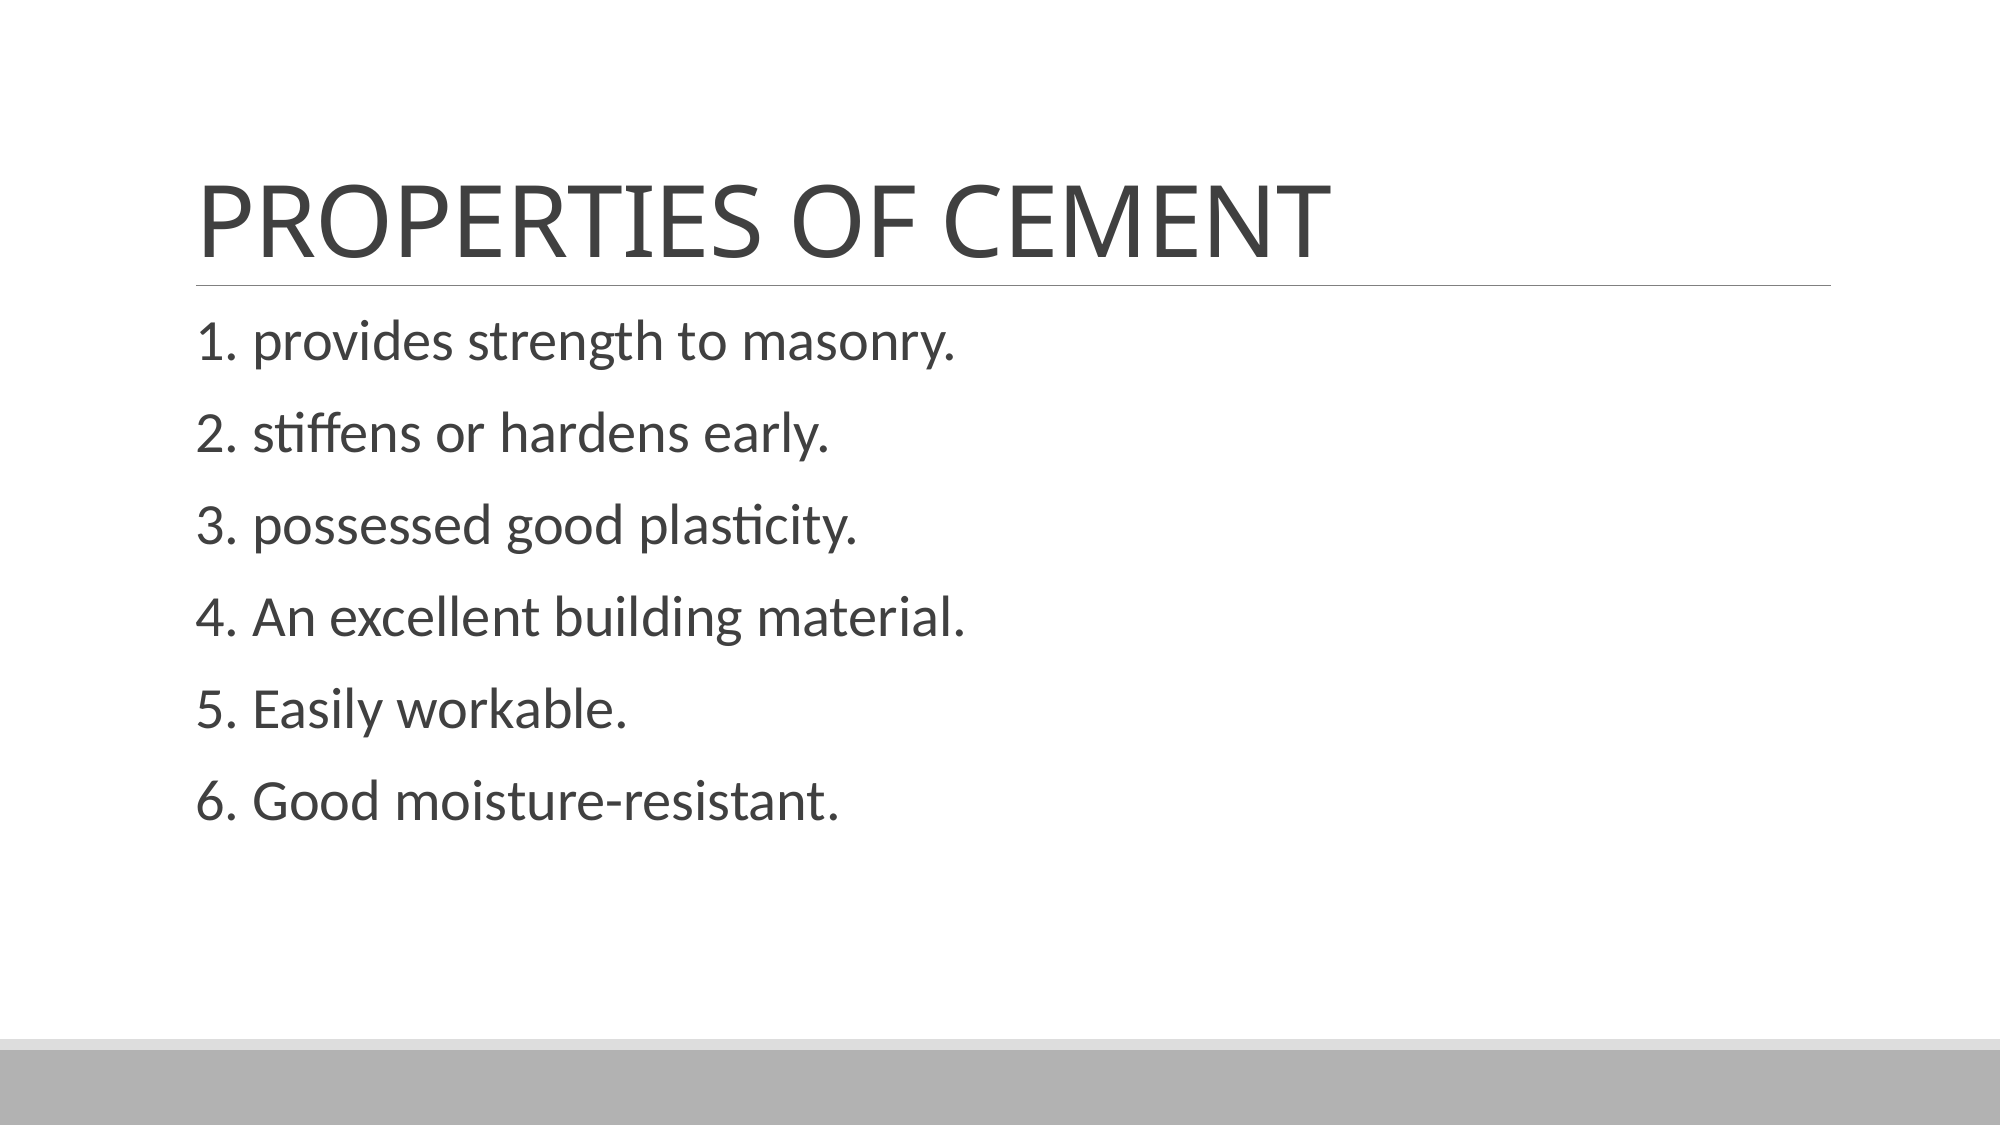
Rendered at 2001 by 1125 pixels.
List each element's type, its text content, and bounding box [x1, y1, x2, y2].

title PROPERTIES OF CEMENT [180, 47, 1830, 285]
list 1. provides strength to masonry. 2. stiffens or hardens early. 3. possessed good plasticity. 4. An excellent building material. 5. Easily workable. 6. Good moisture-resistant. [180, 302, 1830, 963]
